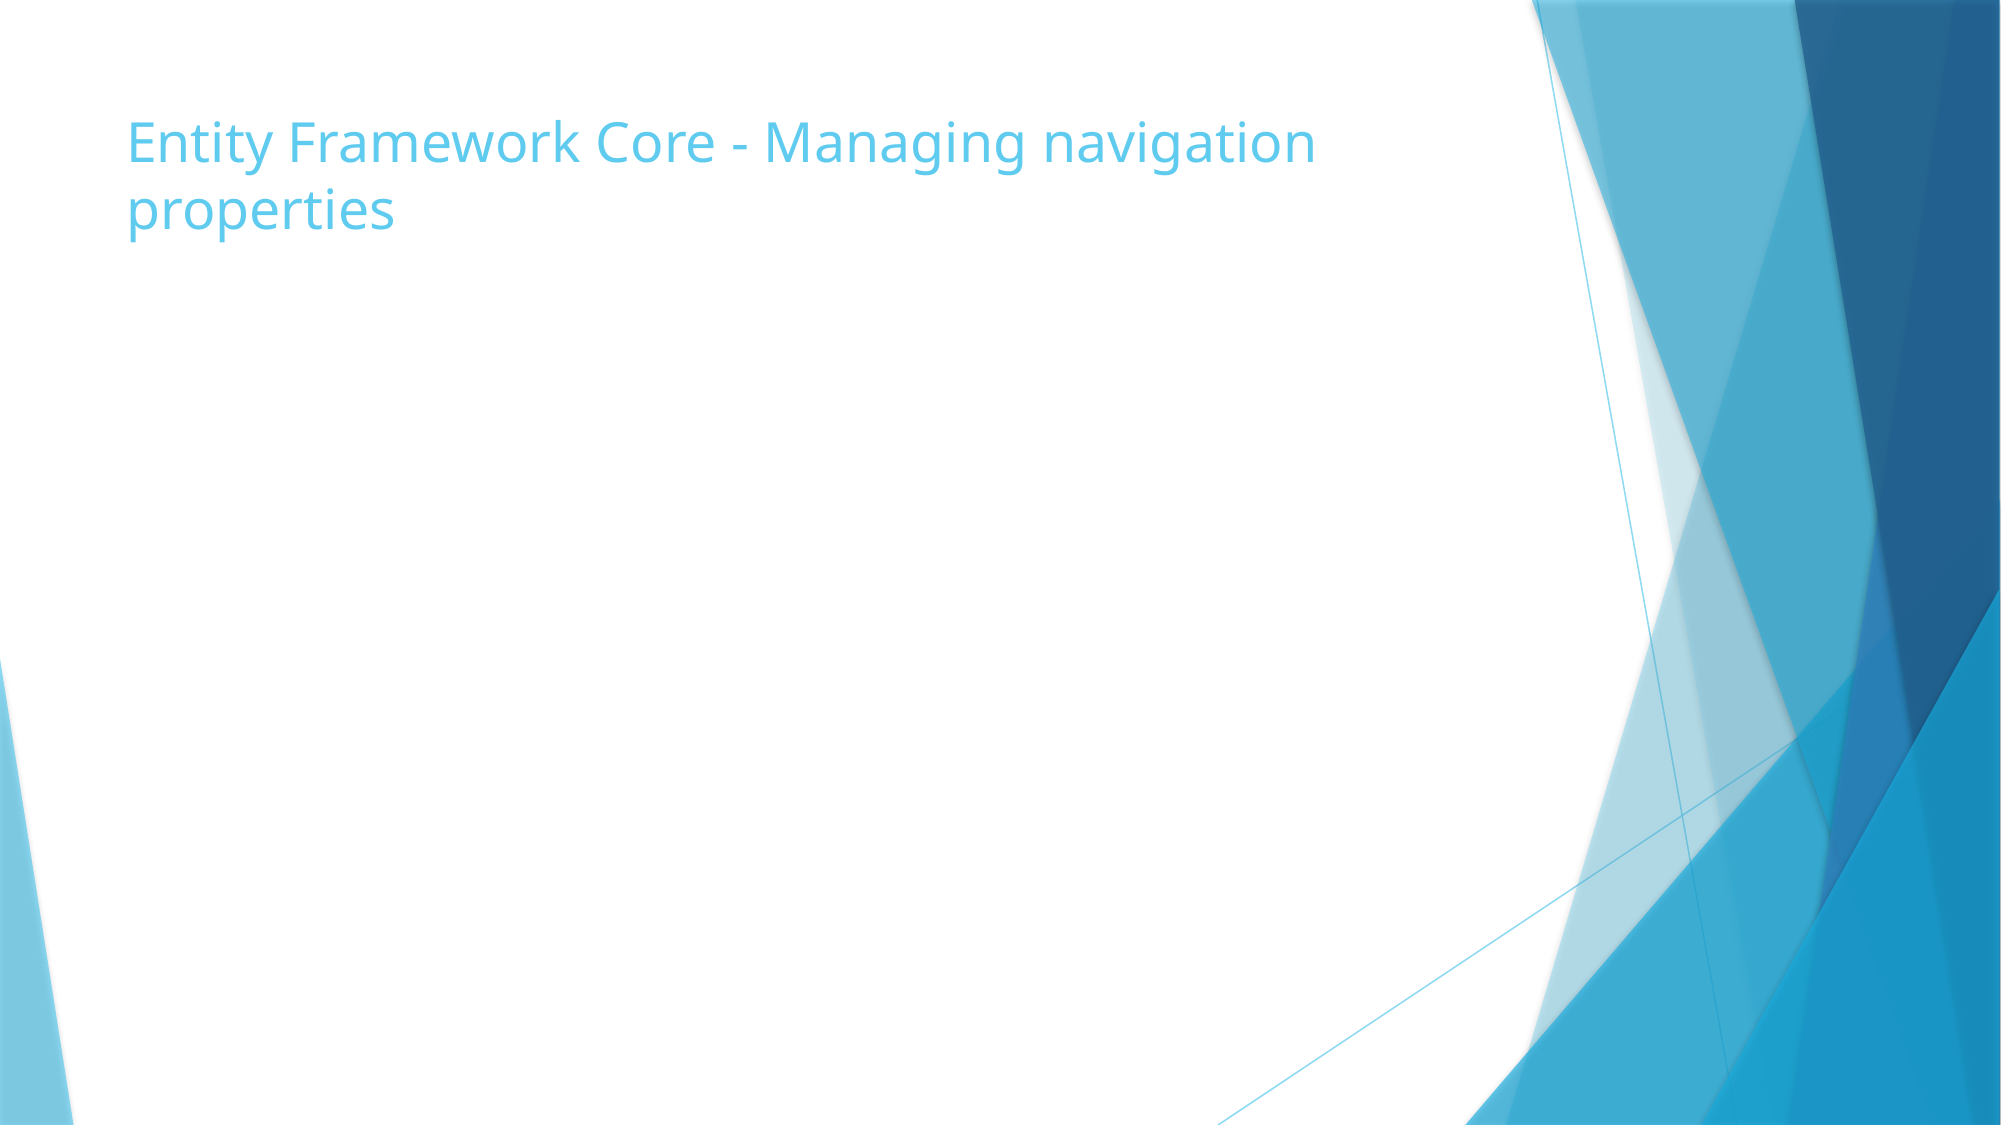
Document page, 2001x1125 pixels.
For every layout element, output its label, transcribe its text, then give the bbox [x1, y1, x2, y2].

title Entity Framework Core - Managing navigation properties [111, 99, 1522, 317]
